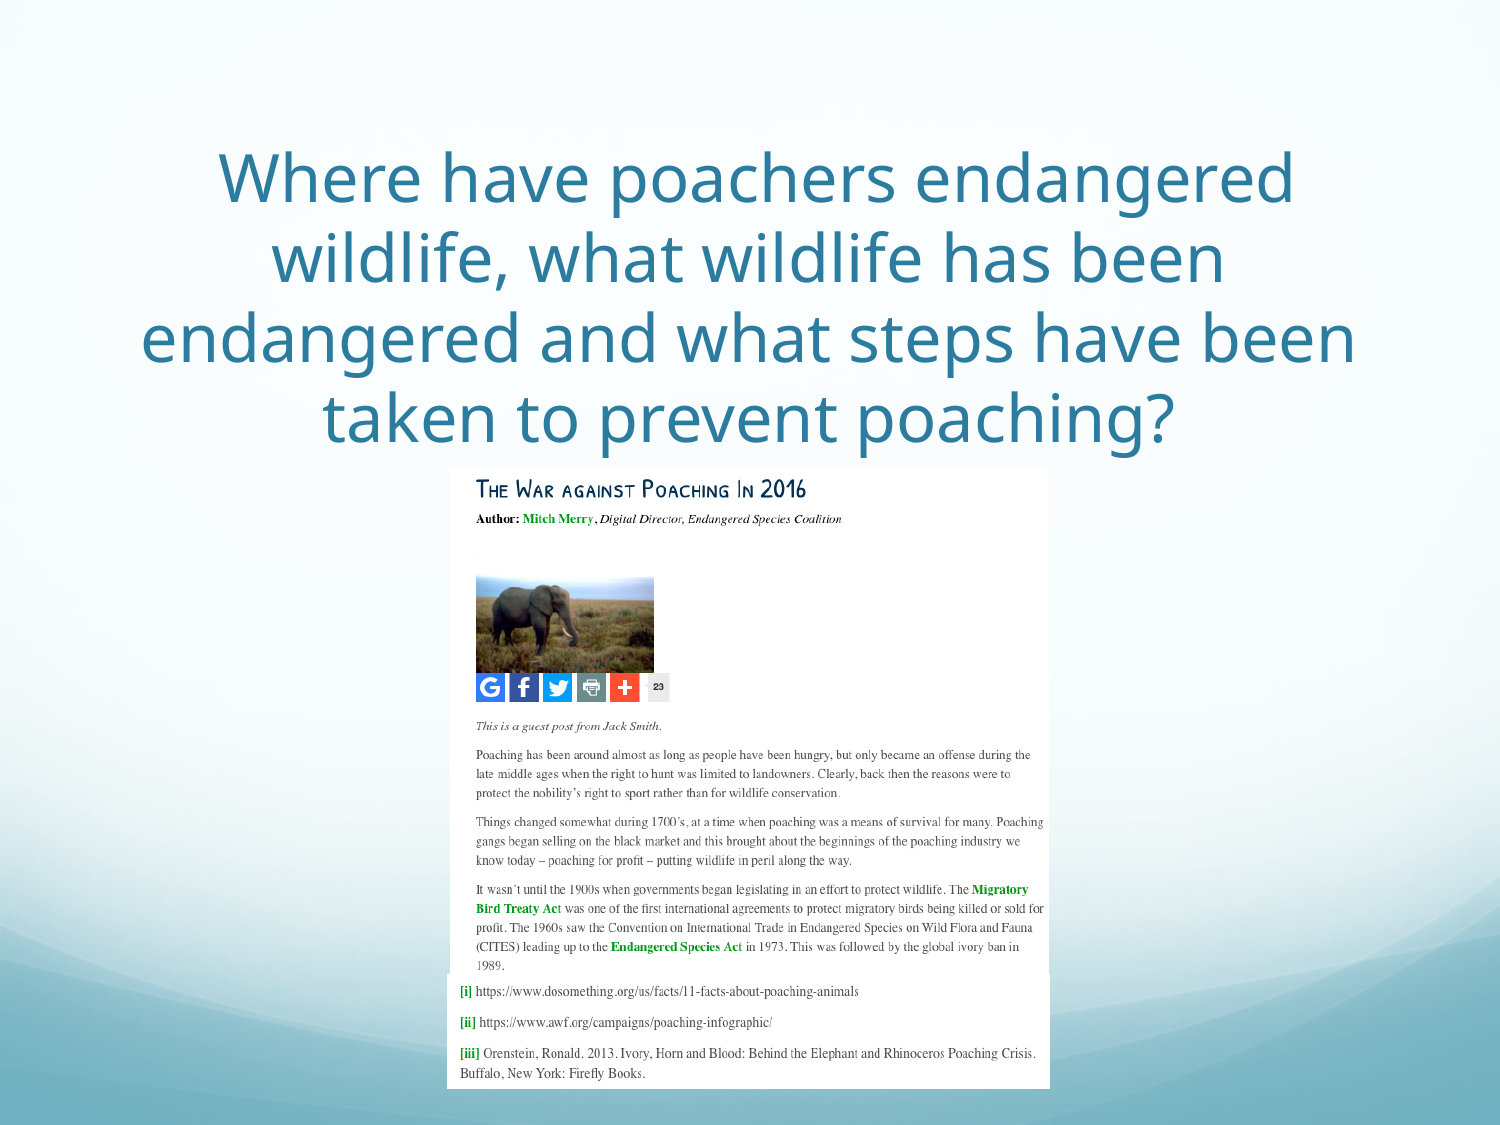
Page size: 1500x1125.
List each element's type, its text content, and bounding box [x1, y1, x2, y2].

title Where have poachers endangered wildlife, what wildlife has been endangered and what steps have been taken to prevent poaching? [90, 116, 1410, 464]
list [89, 468, 1410, 976]
picture [447, 974, 1051, 1089]
